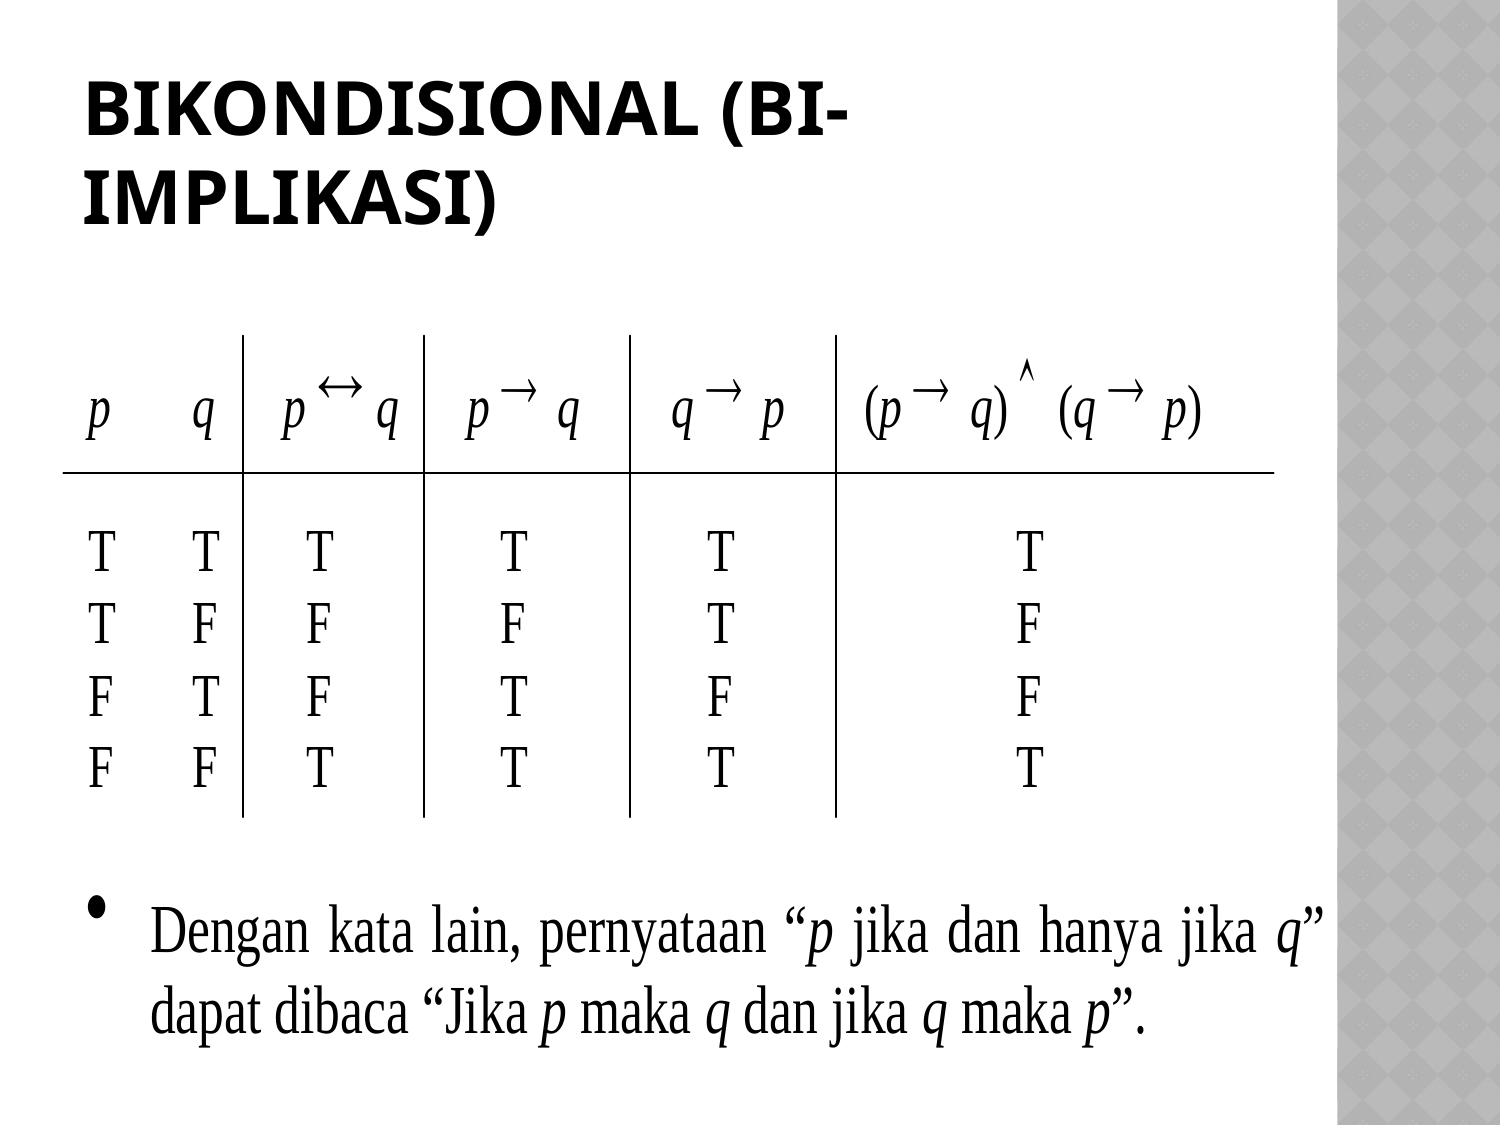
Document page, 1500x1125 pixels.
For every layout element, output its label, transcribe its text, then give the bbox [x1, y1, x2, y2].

title Bikondisional (Bi-implikasi) [75, 52, 1263, 240]
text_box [36, 274, 1326, 1051]
